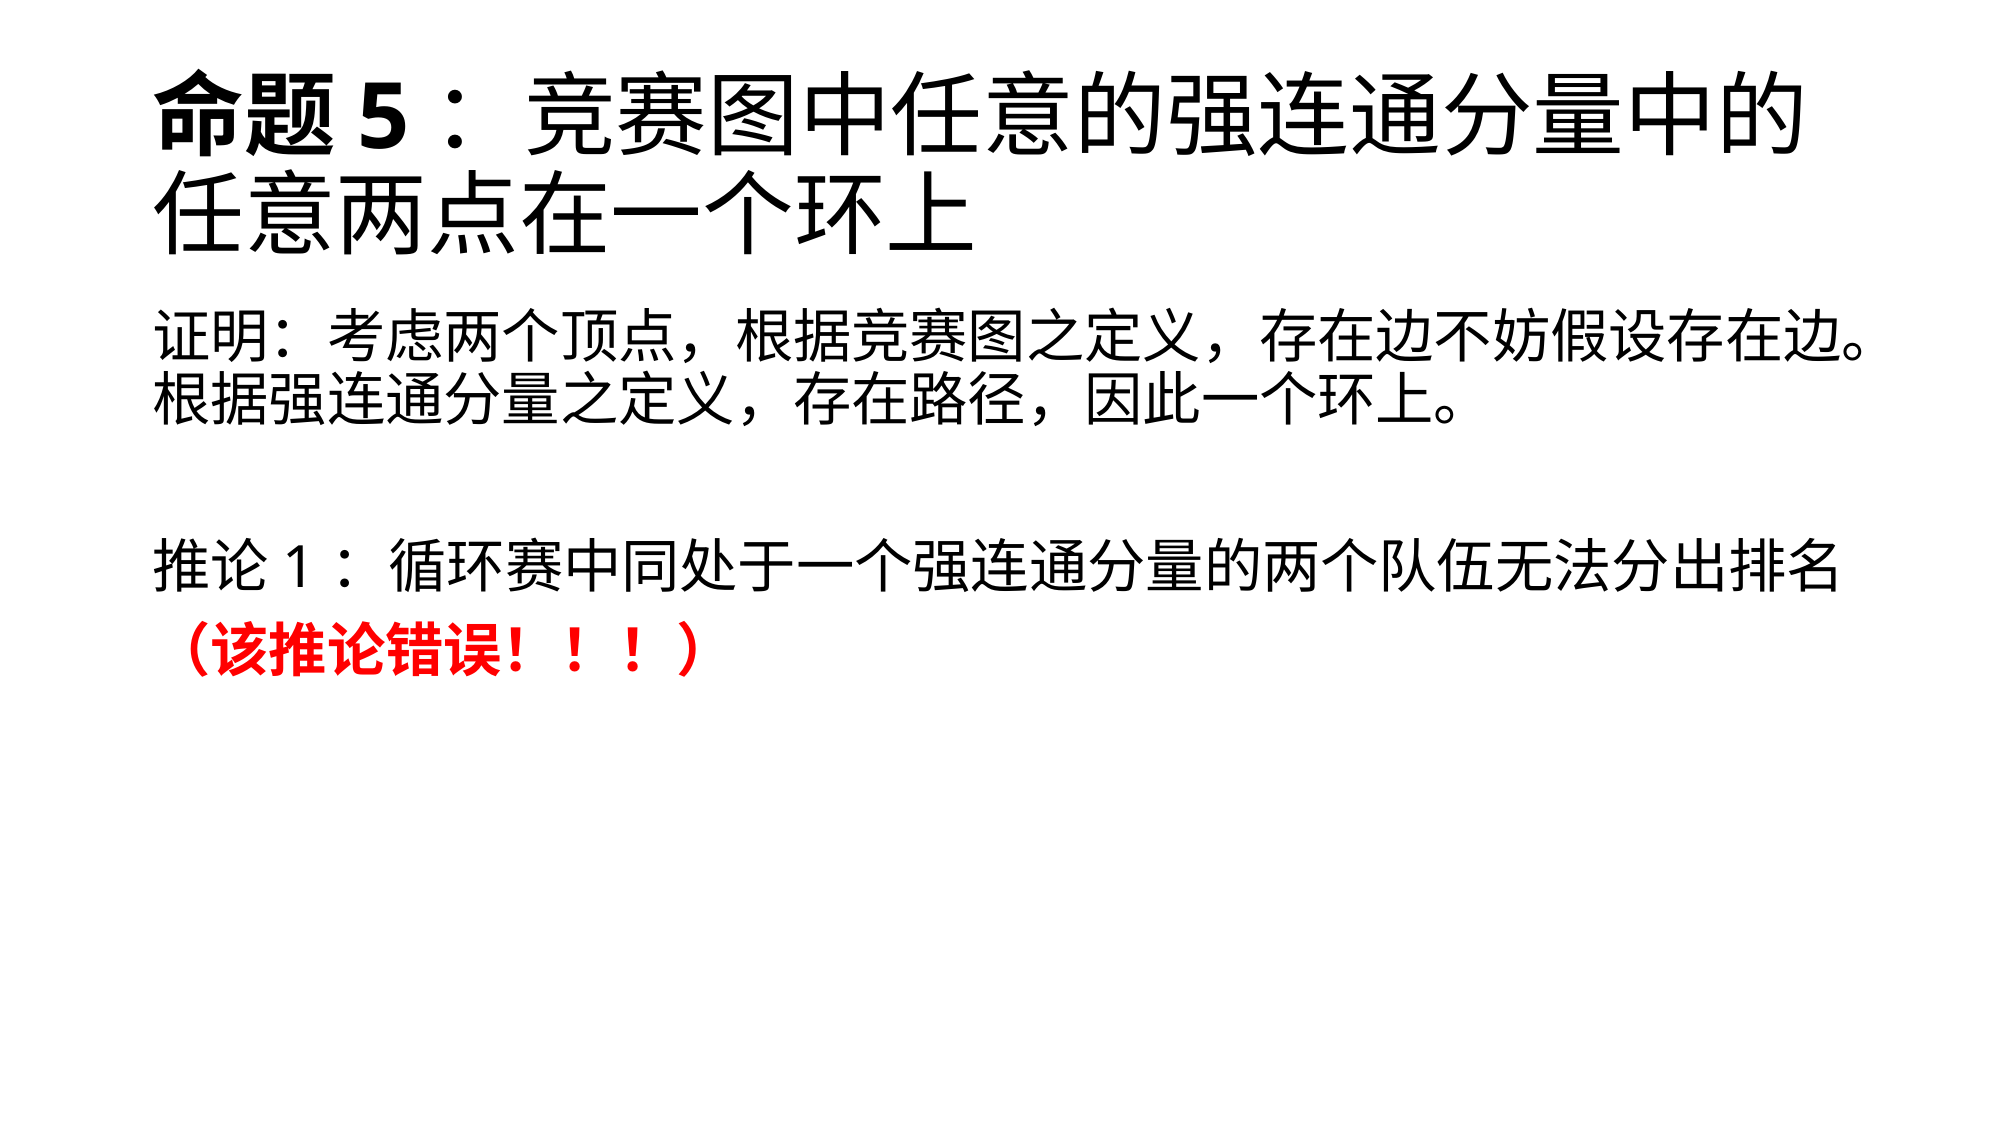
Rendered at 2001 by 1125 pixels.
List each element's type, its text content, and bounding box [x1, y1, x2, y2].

title 命题5：竞赛图中任意的强连通分量中的任意两点在一个环上 [137, 59, 1863, 278]
